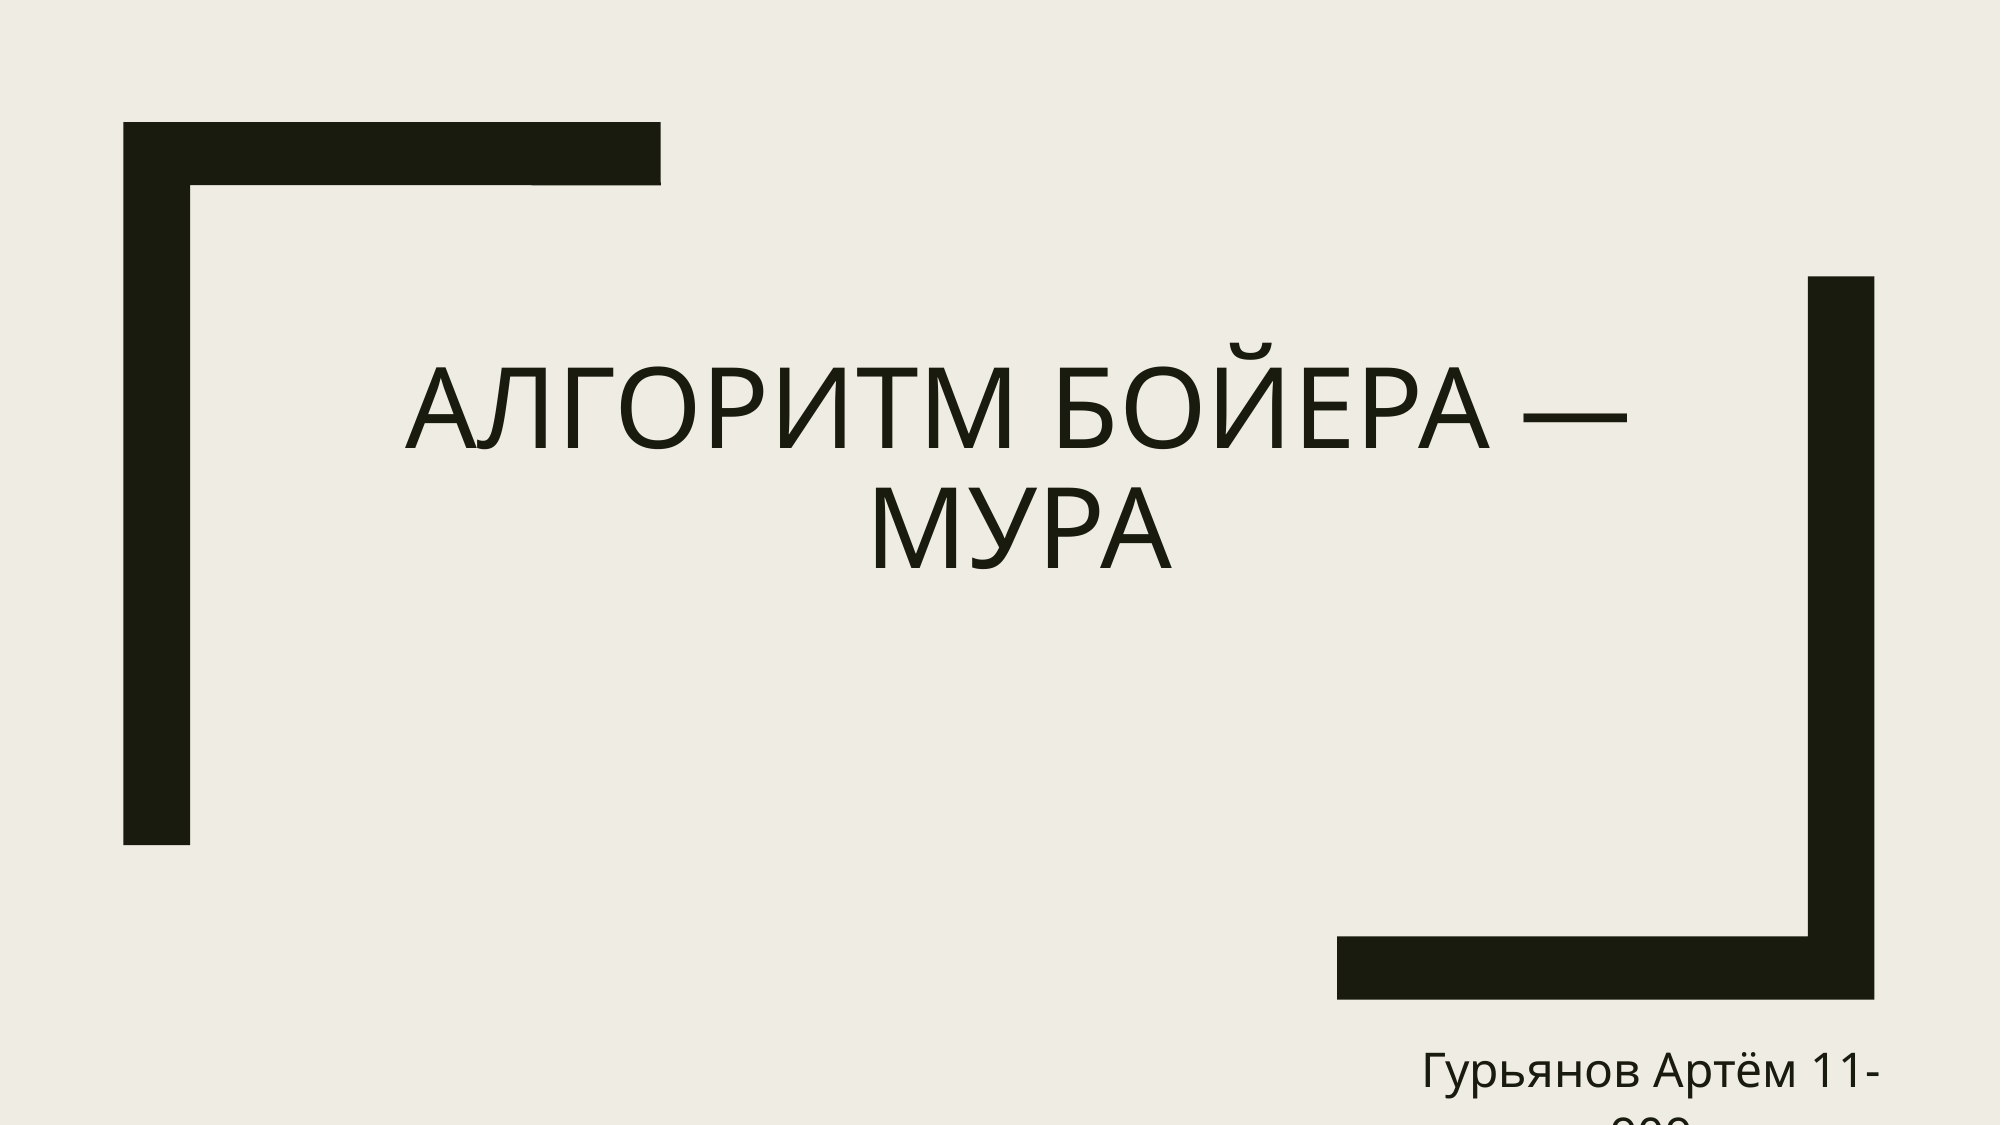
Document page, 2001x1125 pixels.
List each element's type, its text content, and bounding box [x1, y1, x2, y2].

subtitle Гурьянов Артём 11-909 [1371, 1025, 1932, 1108]
title Алгоритм Бойера — Мура [314, 237, 1724, 600]
